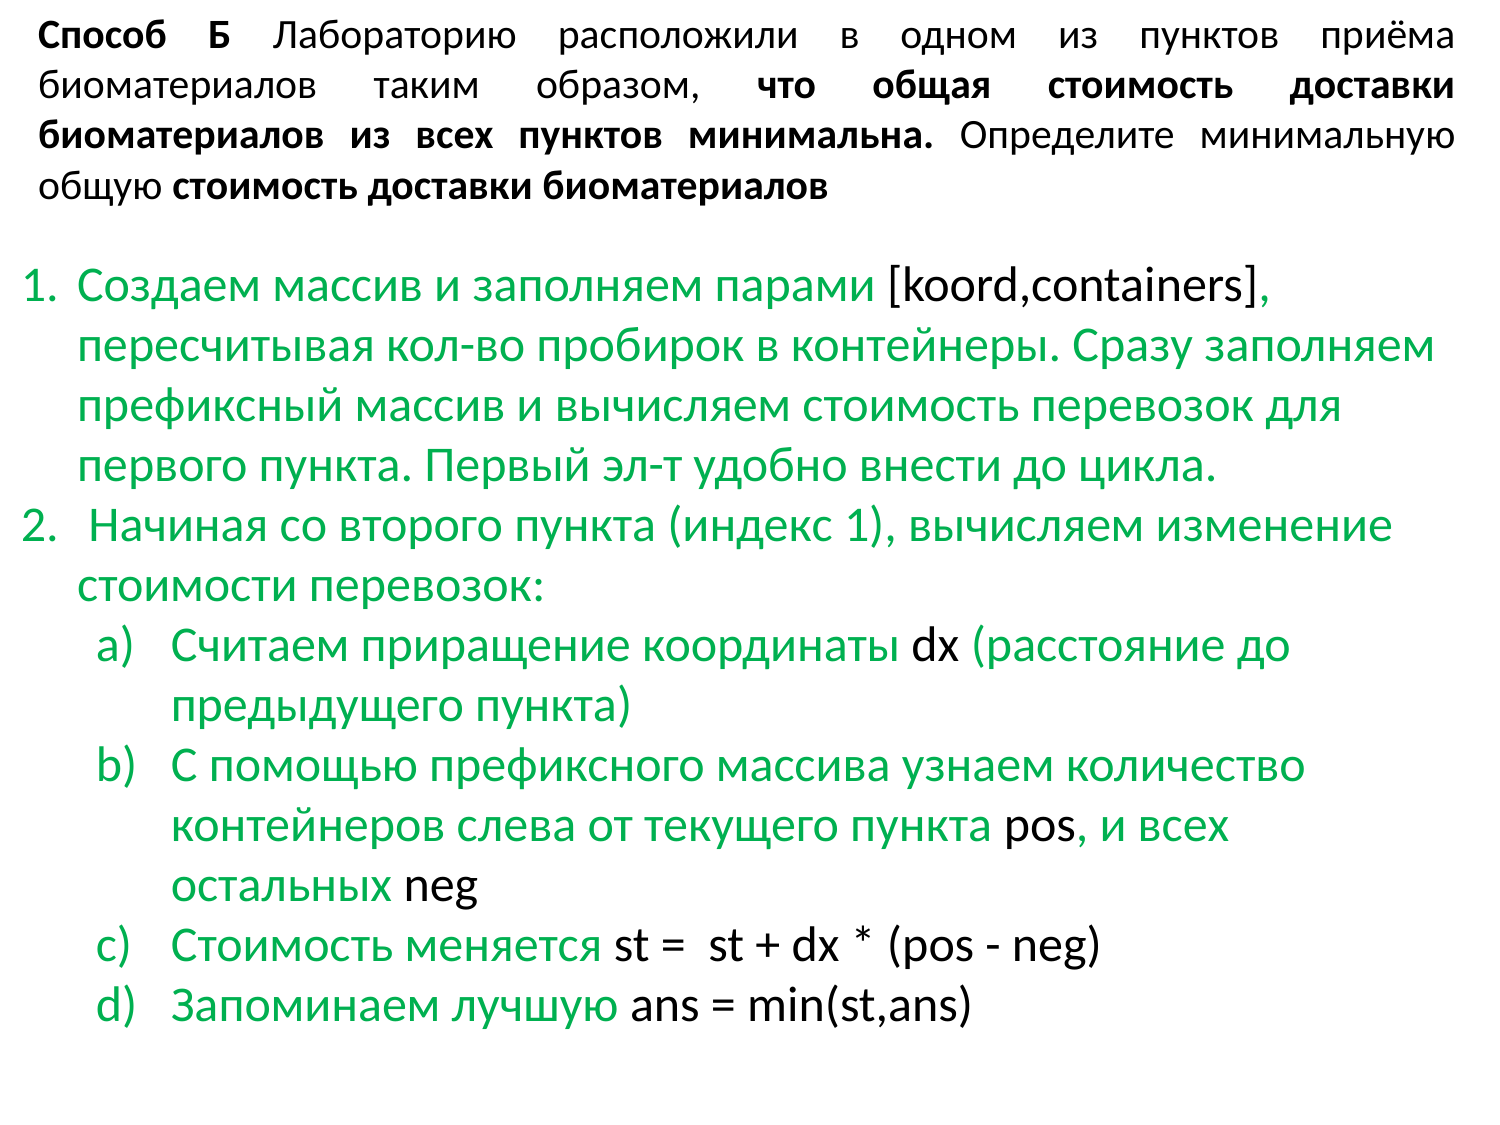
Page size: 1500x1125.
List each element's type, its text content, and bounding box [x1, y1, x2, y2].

text_box Создаем массив и заполняем парами [koord,containers], пересчитывая кол-во пробирок в контейнеры. Сразу заполняем префиксный массив и вычисляем стоимость перевозок для первого пункта. Первый эл-т удобно внести до цикла. Начиная со второго пункта (индекс 1), вычисляем изменение стоимости перевозок: Считаем приращение координаты dx (расстояние до предыдущего пункта) С помощью префиксного массива узнаем количество контейнеров слева от текущего пункта pos, и всех остальных neg Стоимость меняется st = st + dx * (pos - neg) Запоминаем лучшую ans = min(st,ans) [6, 243, 1477, 1039]
text_box Способ Б Лабораторию расположили в одном из пунктов приёма биоматериалов таким образом, что общая стоимость доставки биоматериалов из всех пунктов минимальна. Определите минимальную общую стоимость доставки биоматериалов [23, 0, 1471, 215]
